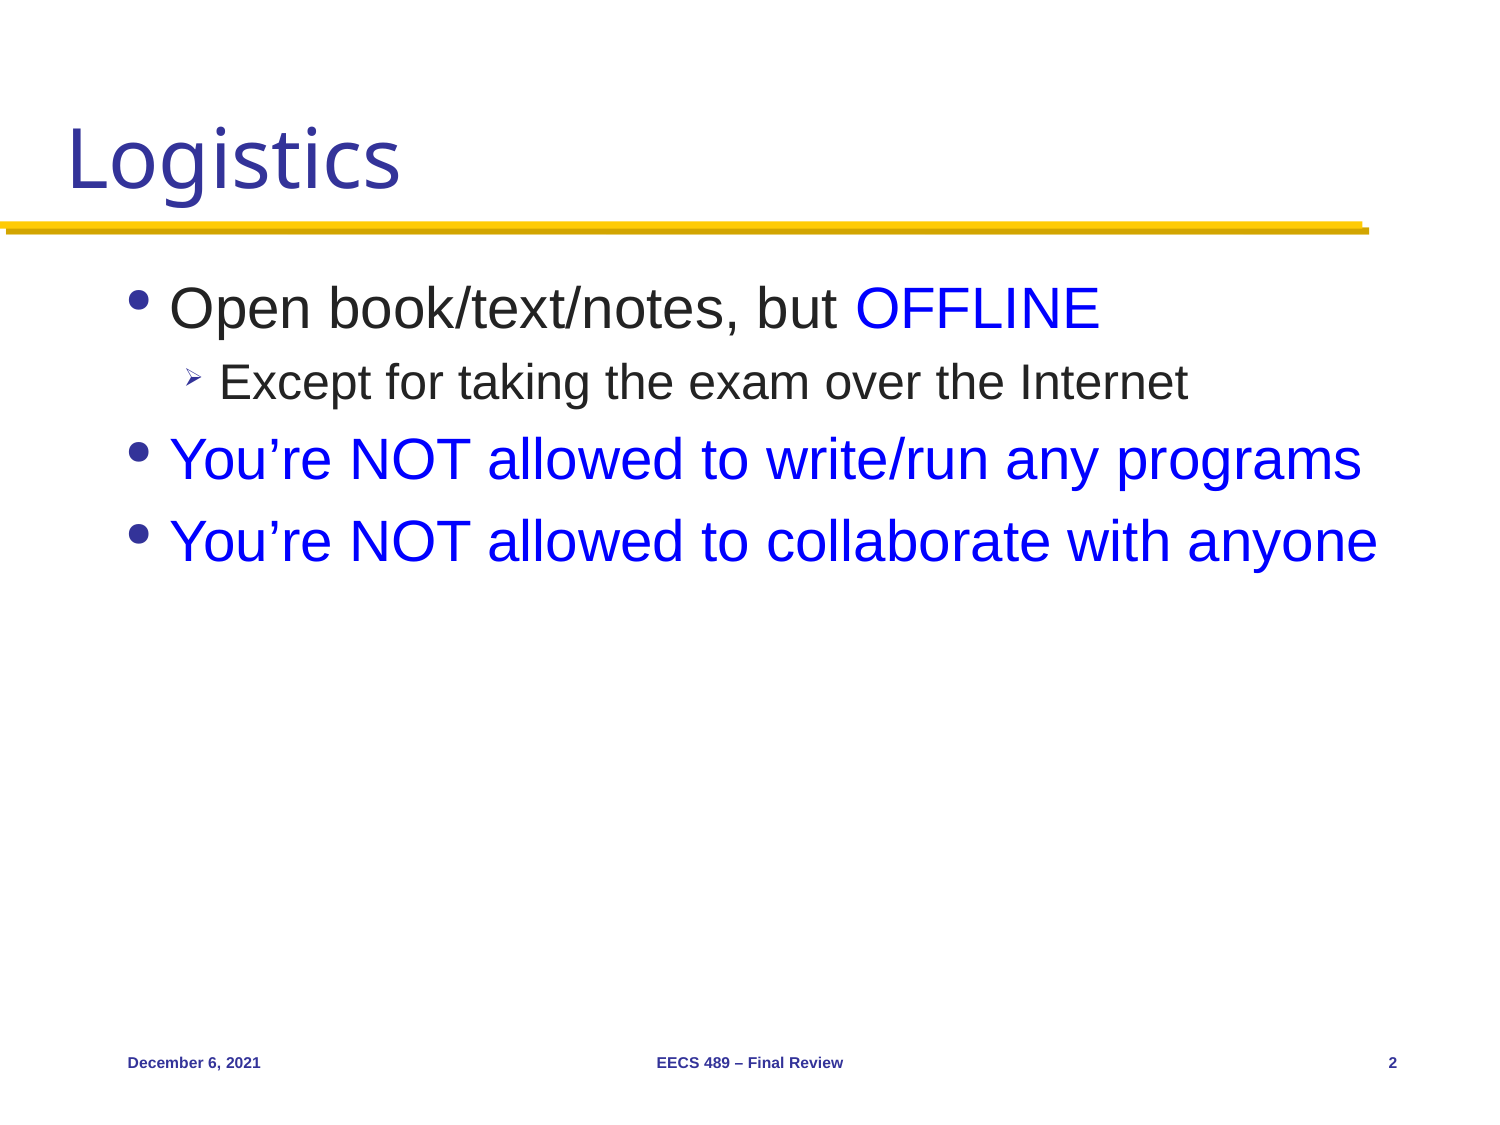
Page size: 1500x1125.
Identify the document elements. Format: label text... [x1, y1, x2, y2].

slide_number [112, 1024, 426, 1101]
footer EECS 489 – Final Review [512, 1024, 988, 1101]
slide_number 2 [1312, 1024, 1413, 1101]
title Logistics [49, 24, 1451, 213]
list Open book/text/notes, but OFFLINE Except for taking the exam over the Internet You’re NOT allowed to write/run any programs You’re NOT allowed to collaborate with anyone [112, 262, 1413, 988]
